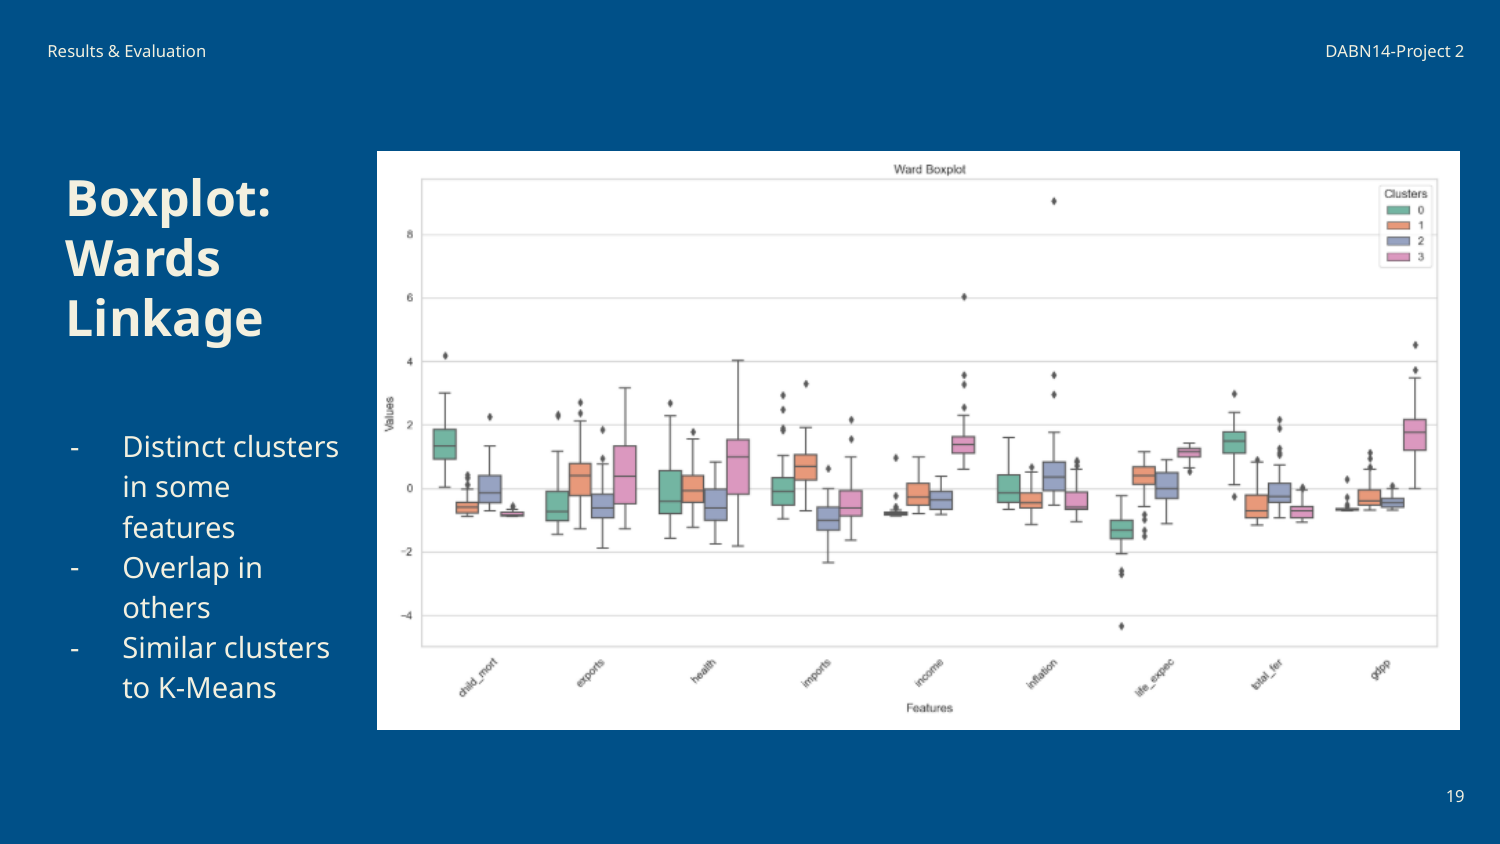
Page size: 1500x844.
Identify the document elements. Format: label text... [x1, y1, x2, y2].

picture [377, 150, 1468, 730]
text_box Boxplot: Wards Linkage [50, 151, 345, 391]
slide_number ‹#› [1389, 764, 1480, 830]
list Results & Evaluation [32, 32, 338, 67]
list Distinct clusters in some features Overlap in others Similar clusters to K-Means [32, 436, 364, 740]
list DABN14-Project 2 [1162, 32, 1480, 67]
